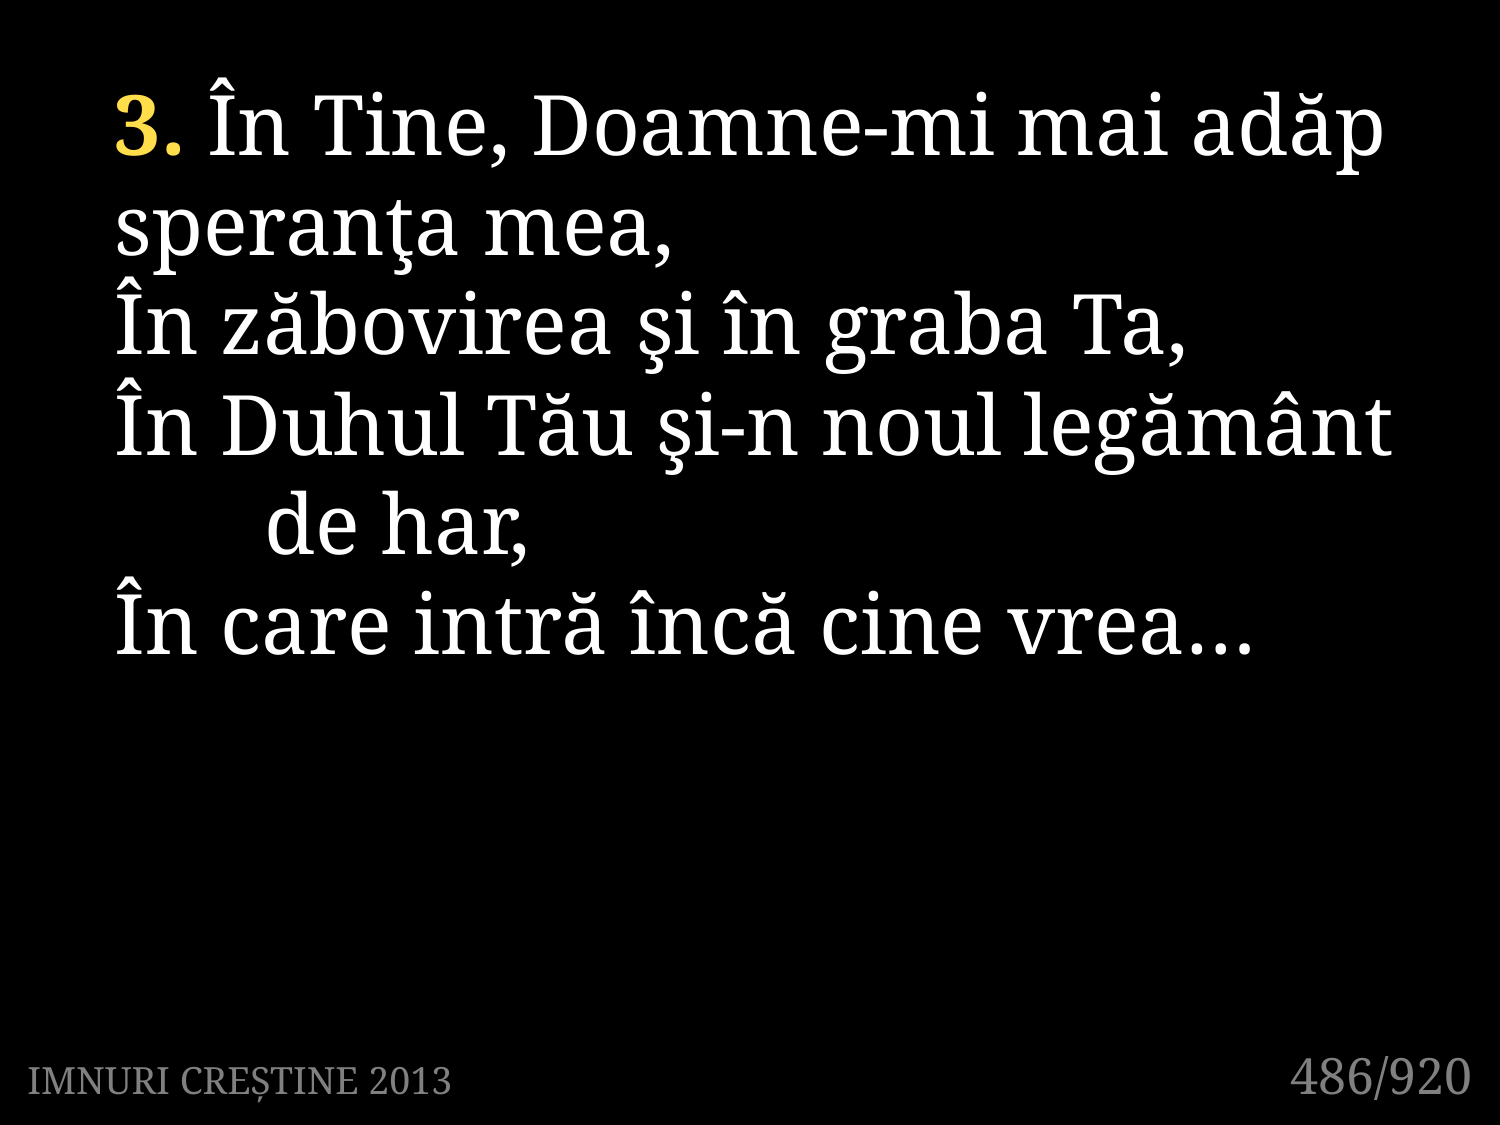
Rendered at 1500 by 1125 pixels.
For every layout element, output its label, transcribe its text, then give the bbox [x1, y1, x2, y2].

text_box IMNURI CREȘTINE 2013 [12, 1049, 637, 1110]
text_box 3. În Tine, Doamne-mi mai adăp speranţa mea, În zăbovirea şi în graba Ta, În Duhul Tău şi-n noul legământ de har, În care intră încă cine vrea… [99, 64, 1500, 679]
text_box 486/920 [637, 1037, 1488, 1113]
